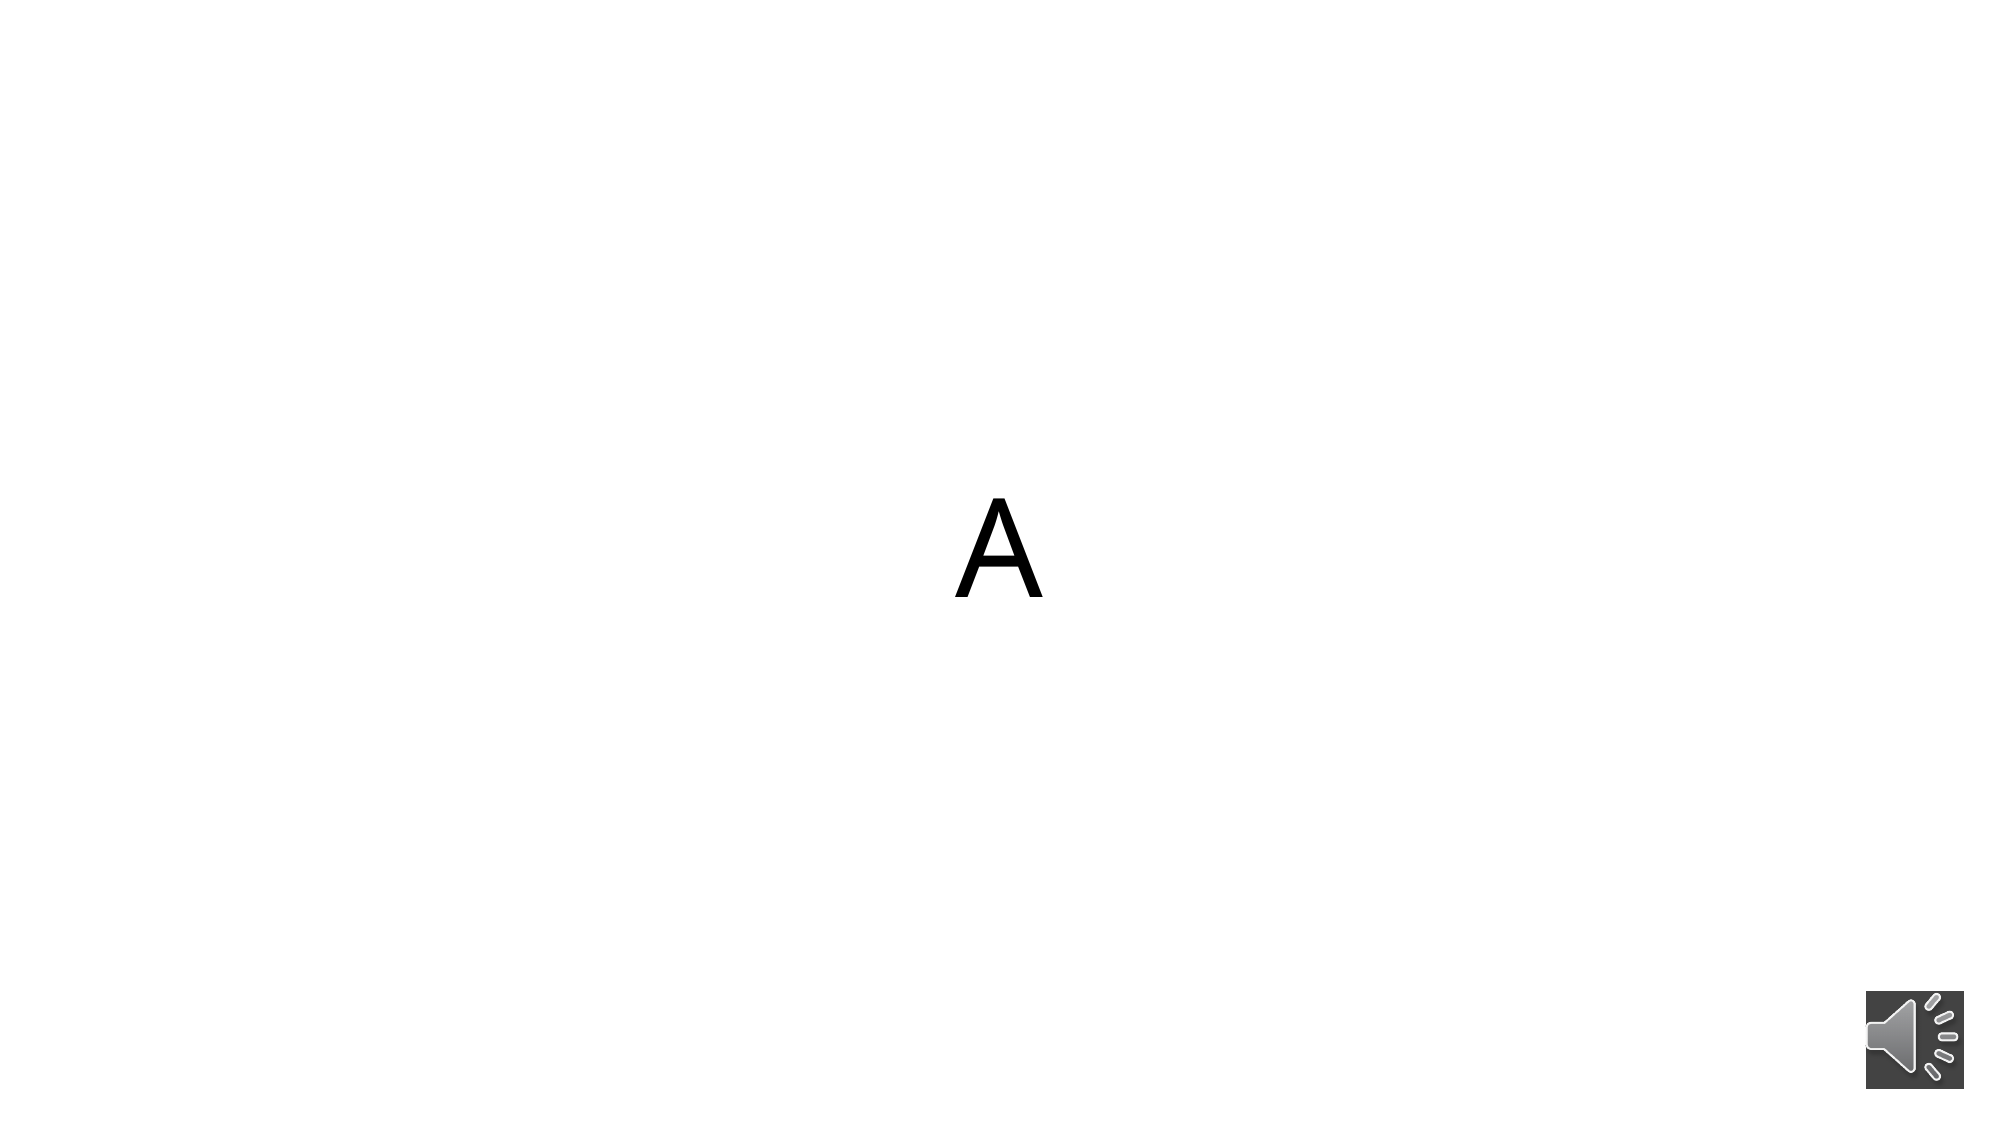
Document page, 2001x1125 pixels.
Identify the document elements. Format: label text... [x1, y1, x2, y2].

picture [1864, 989, 1965, 1090]
title A [116, 528, 1883, 635]
